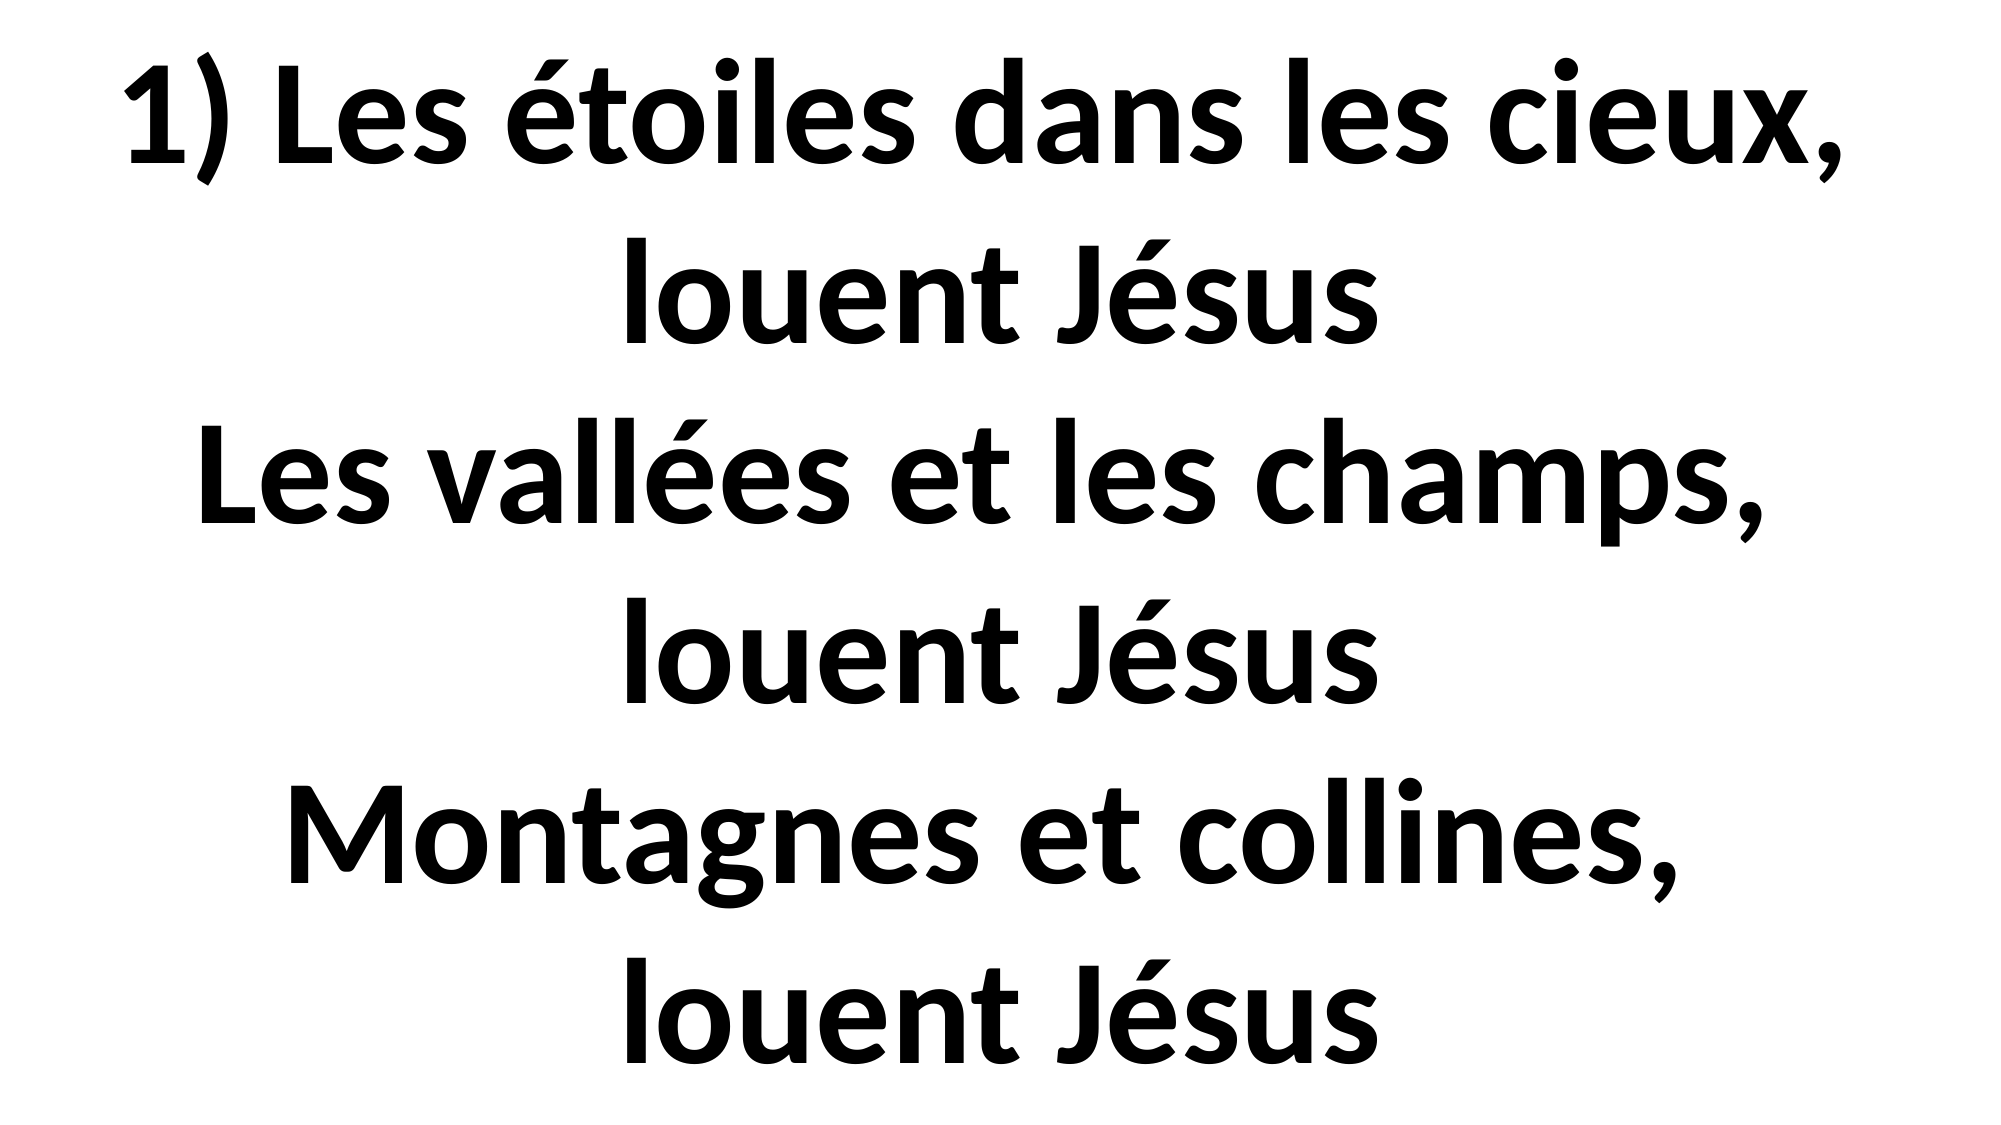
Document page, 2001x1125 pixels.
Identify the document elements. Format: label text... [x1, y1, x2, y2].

text_box 1) Les étoiles dans les cieux, louent Jésus Les vallées et les champs, louent Jésus Montagnes et collines, louent Jésus [0, 6, 2000, 1101]
